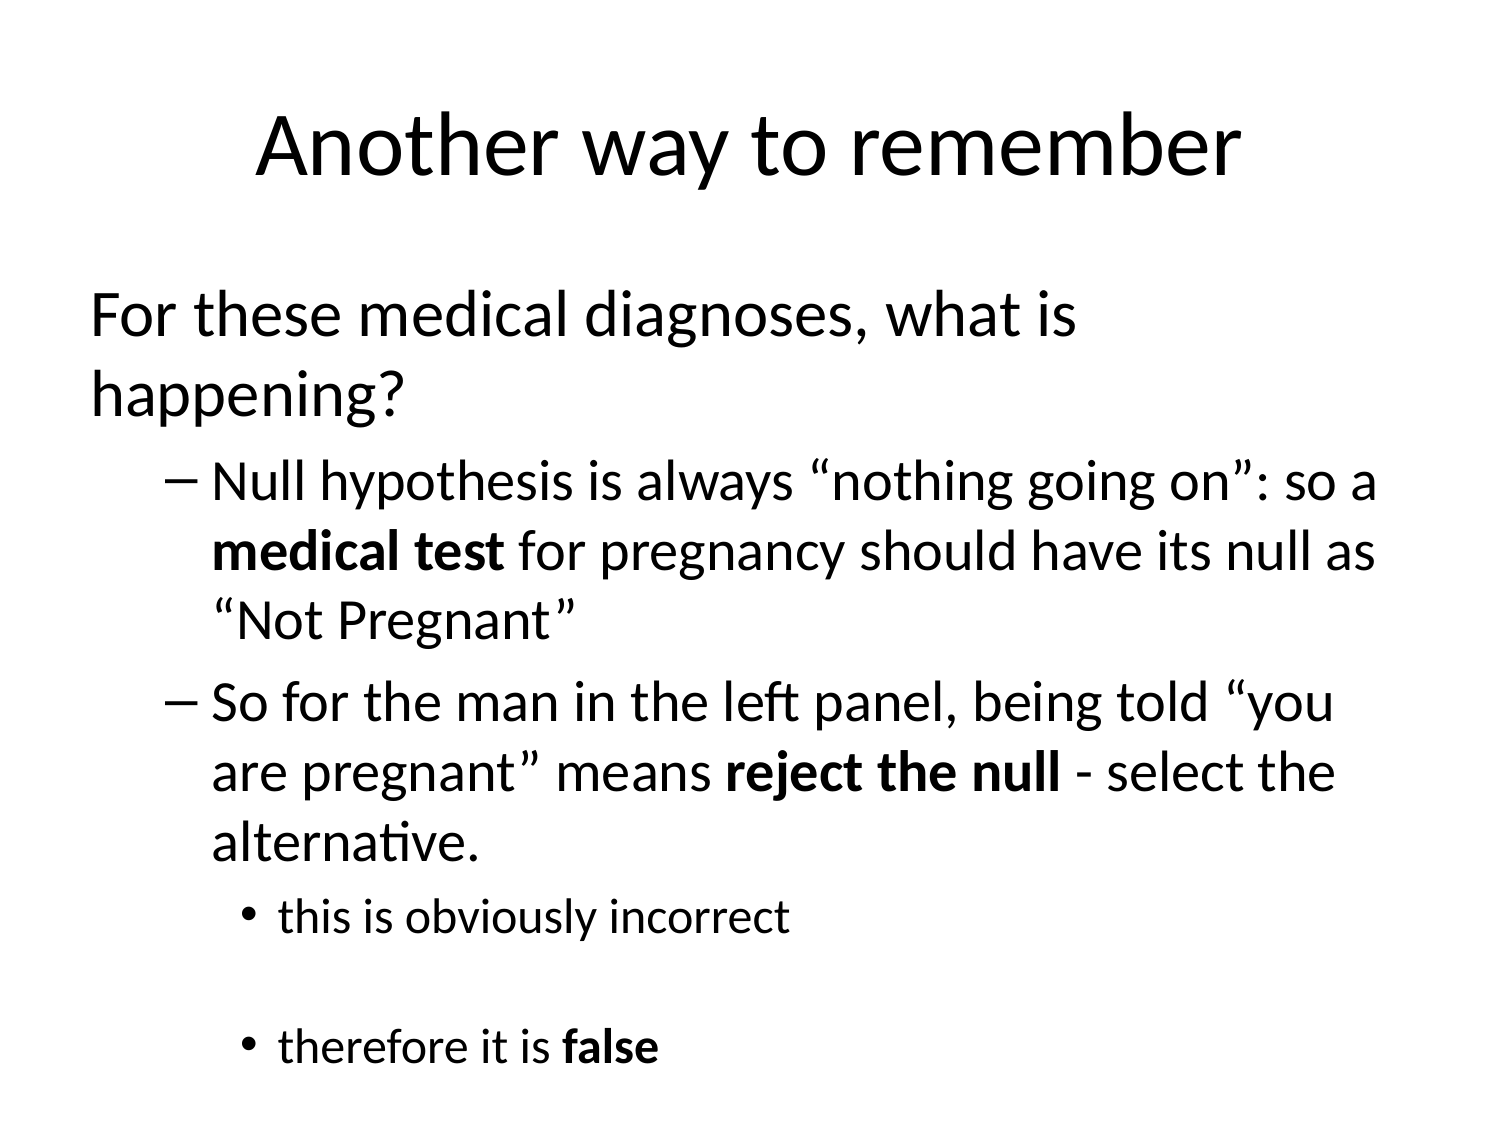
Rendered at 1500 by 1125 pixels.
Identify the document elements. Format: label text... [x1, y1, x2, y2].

list For these medical diagnoses, what is happening? Null hypothesis is always “nothing going on”: so a medical test for pregnancy should have its null as “Not Pregnant” So for the man in the left panel, being told “you are pregnant” means reject the null - select the alternative. this is obviously incorrect therefore it is false [75, 262, 1425, 1005]
title Another way to remember [75, 45, 1425, 233]
